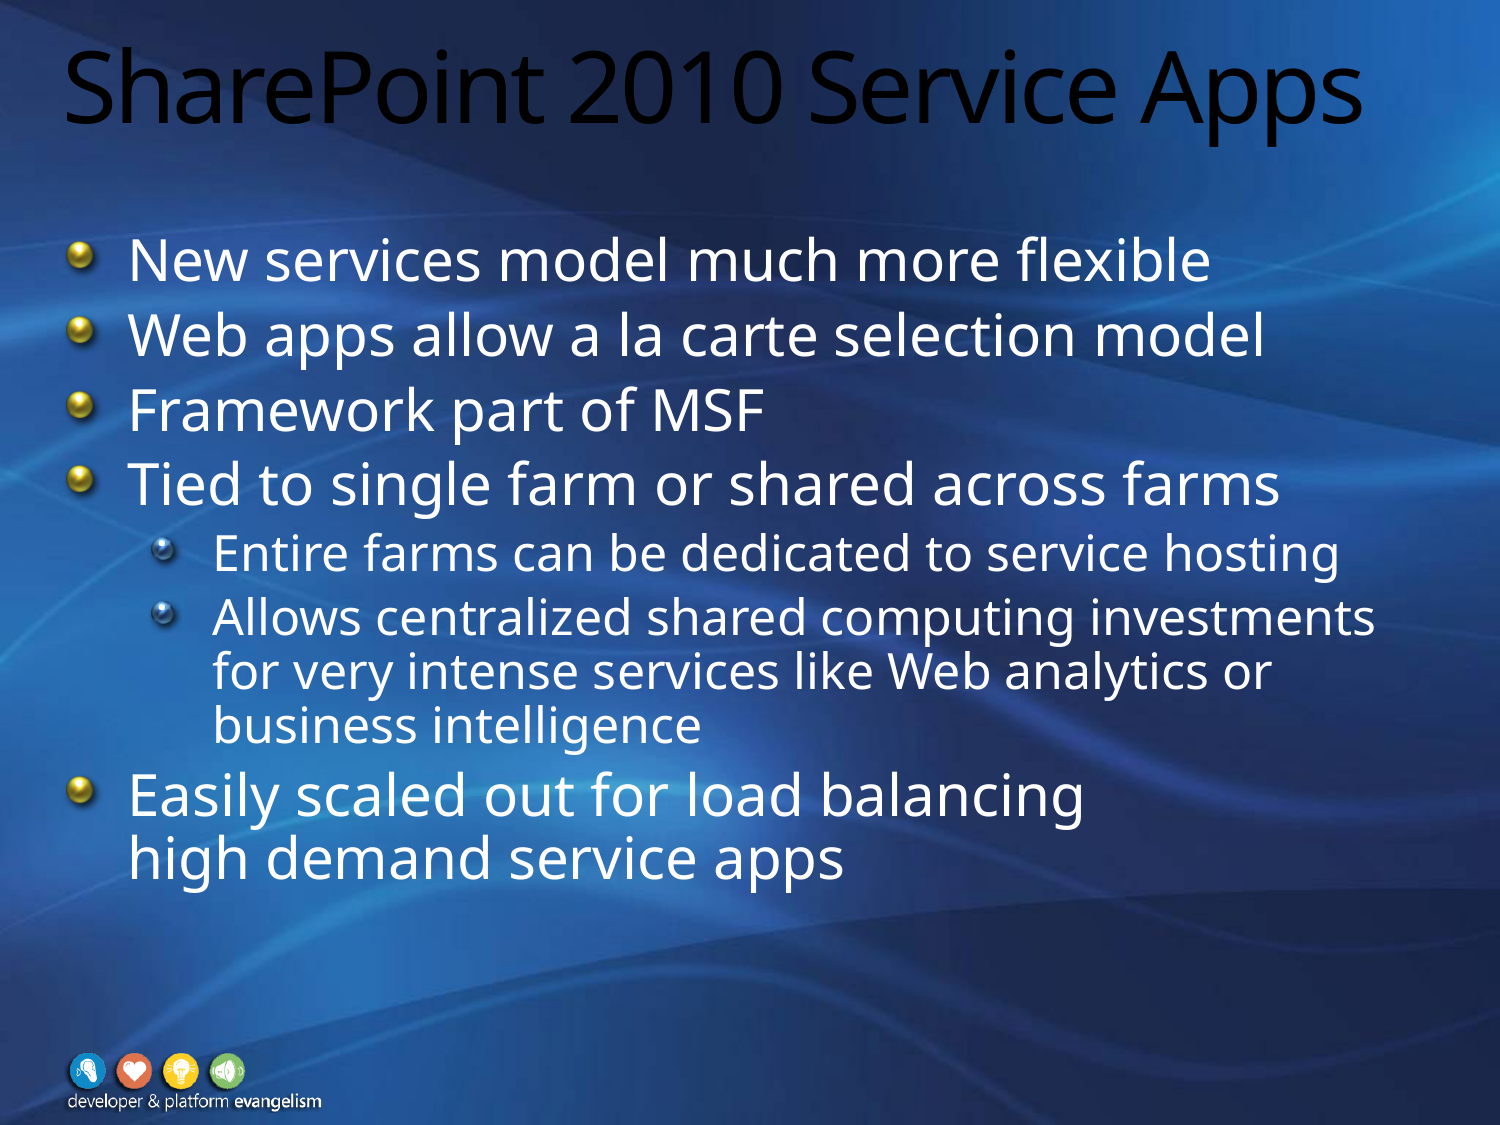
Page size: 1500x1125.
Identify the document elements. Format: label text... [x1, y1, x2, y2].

list New services model much more flexible Web apps allow a la carte selection model Framework part of MSF Tied to single farm or shared across farms Entire farms can be dedicated to service hosting Allows centralized shared computing investments for very intense services like Web analytics or business intelligence Easily scaled out for load balancing high demand service apps [62, 231, 1438, 933]
picture [0, 0, 1500, 1125]
title SharePoint 2010 Service Apps [62, 37, 1438, 147]
